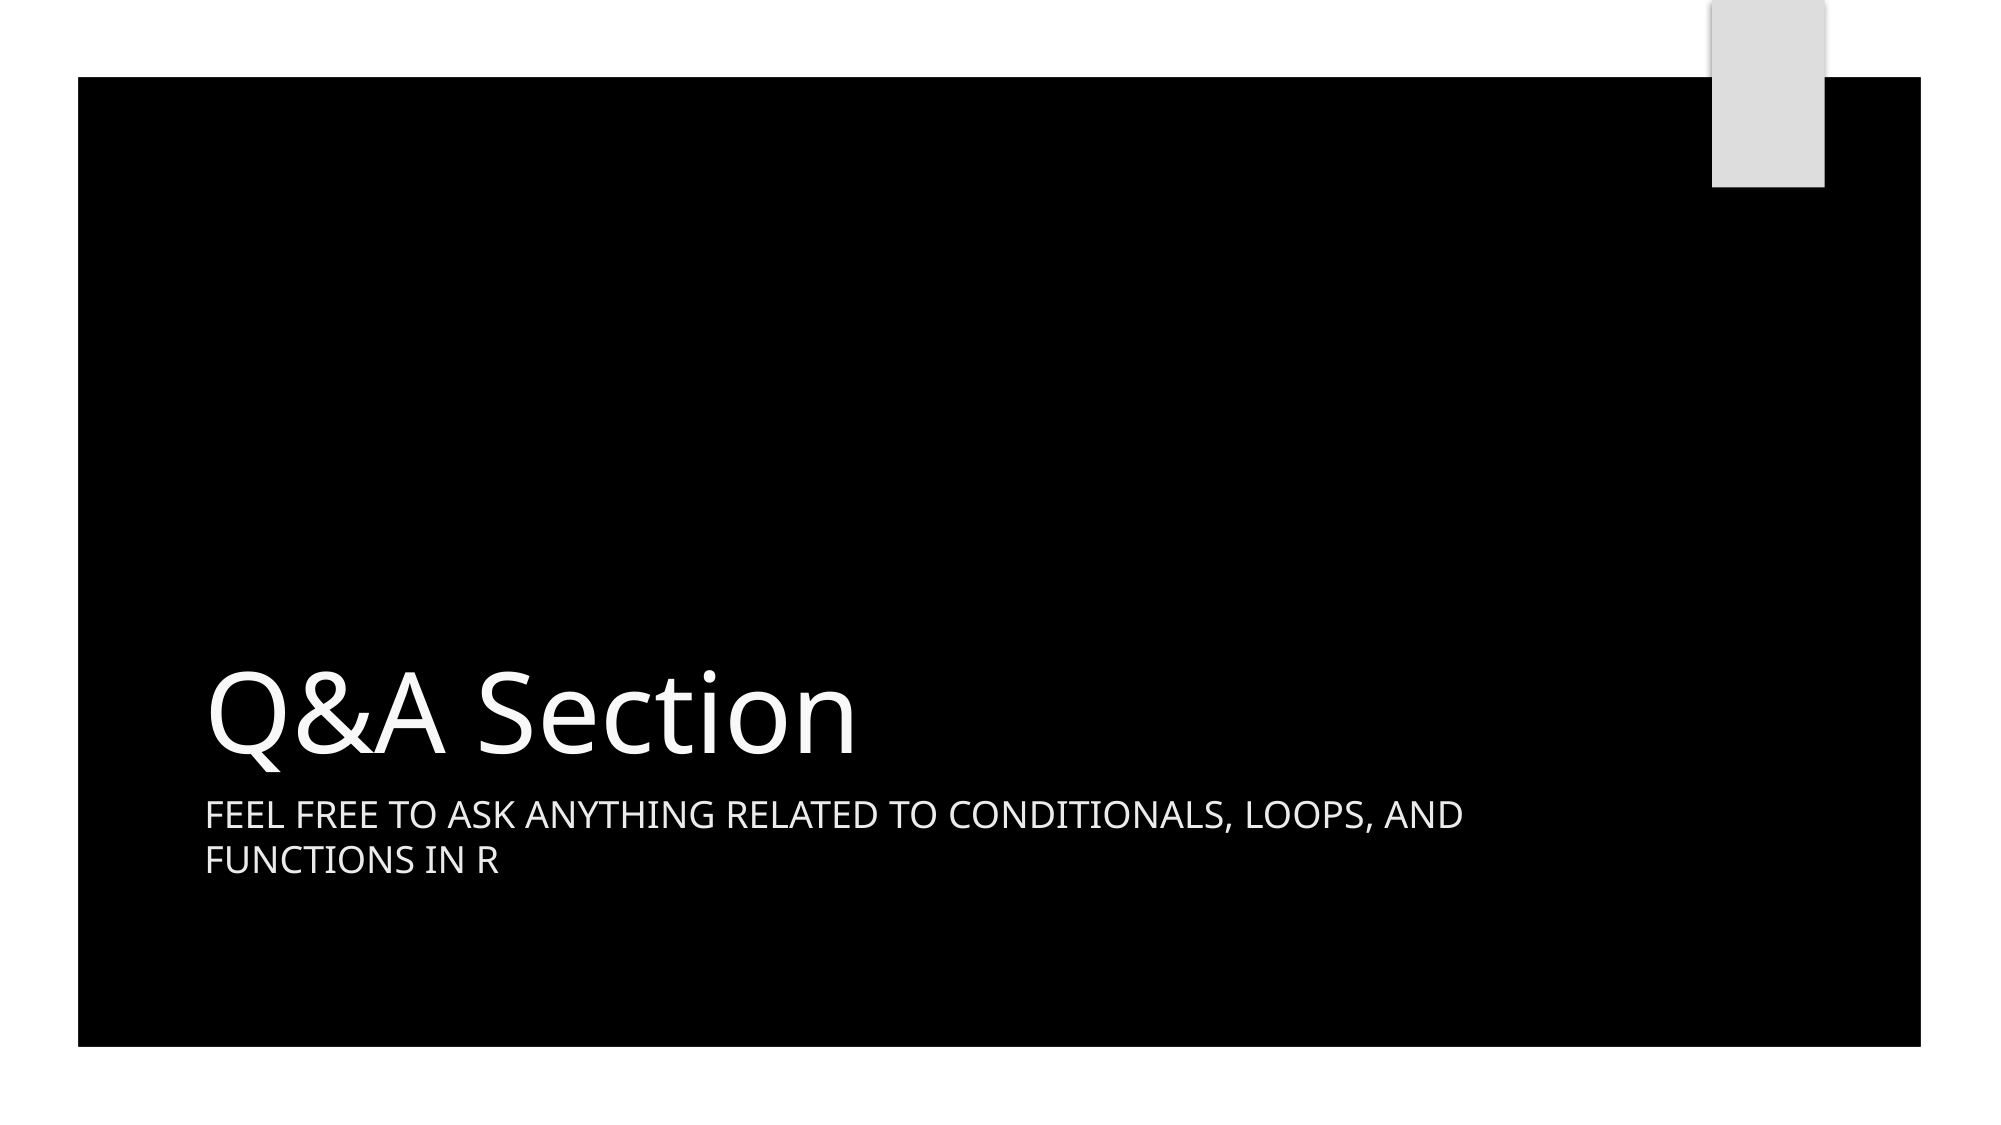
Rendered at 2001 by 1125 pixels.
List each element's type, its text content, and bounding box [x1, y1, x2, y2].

title Q&A Section [189, 344, 1638, 783]
subtitle Feel free to ask anything related to conditionals, loops, and functions in r [189, 783, 1638, 925]
